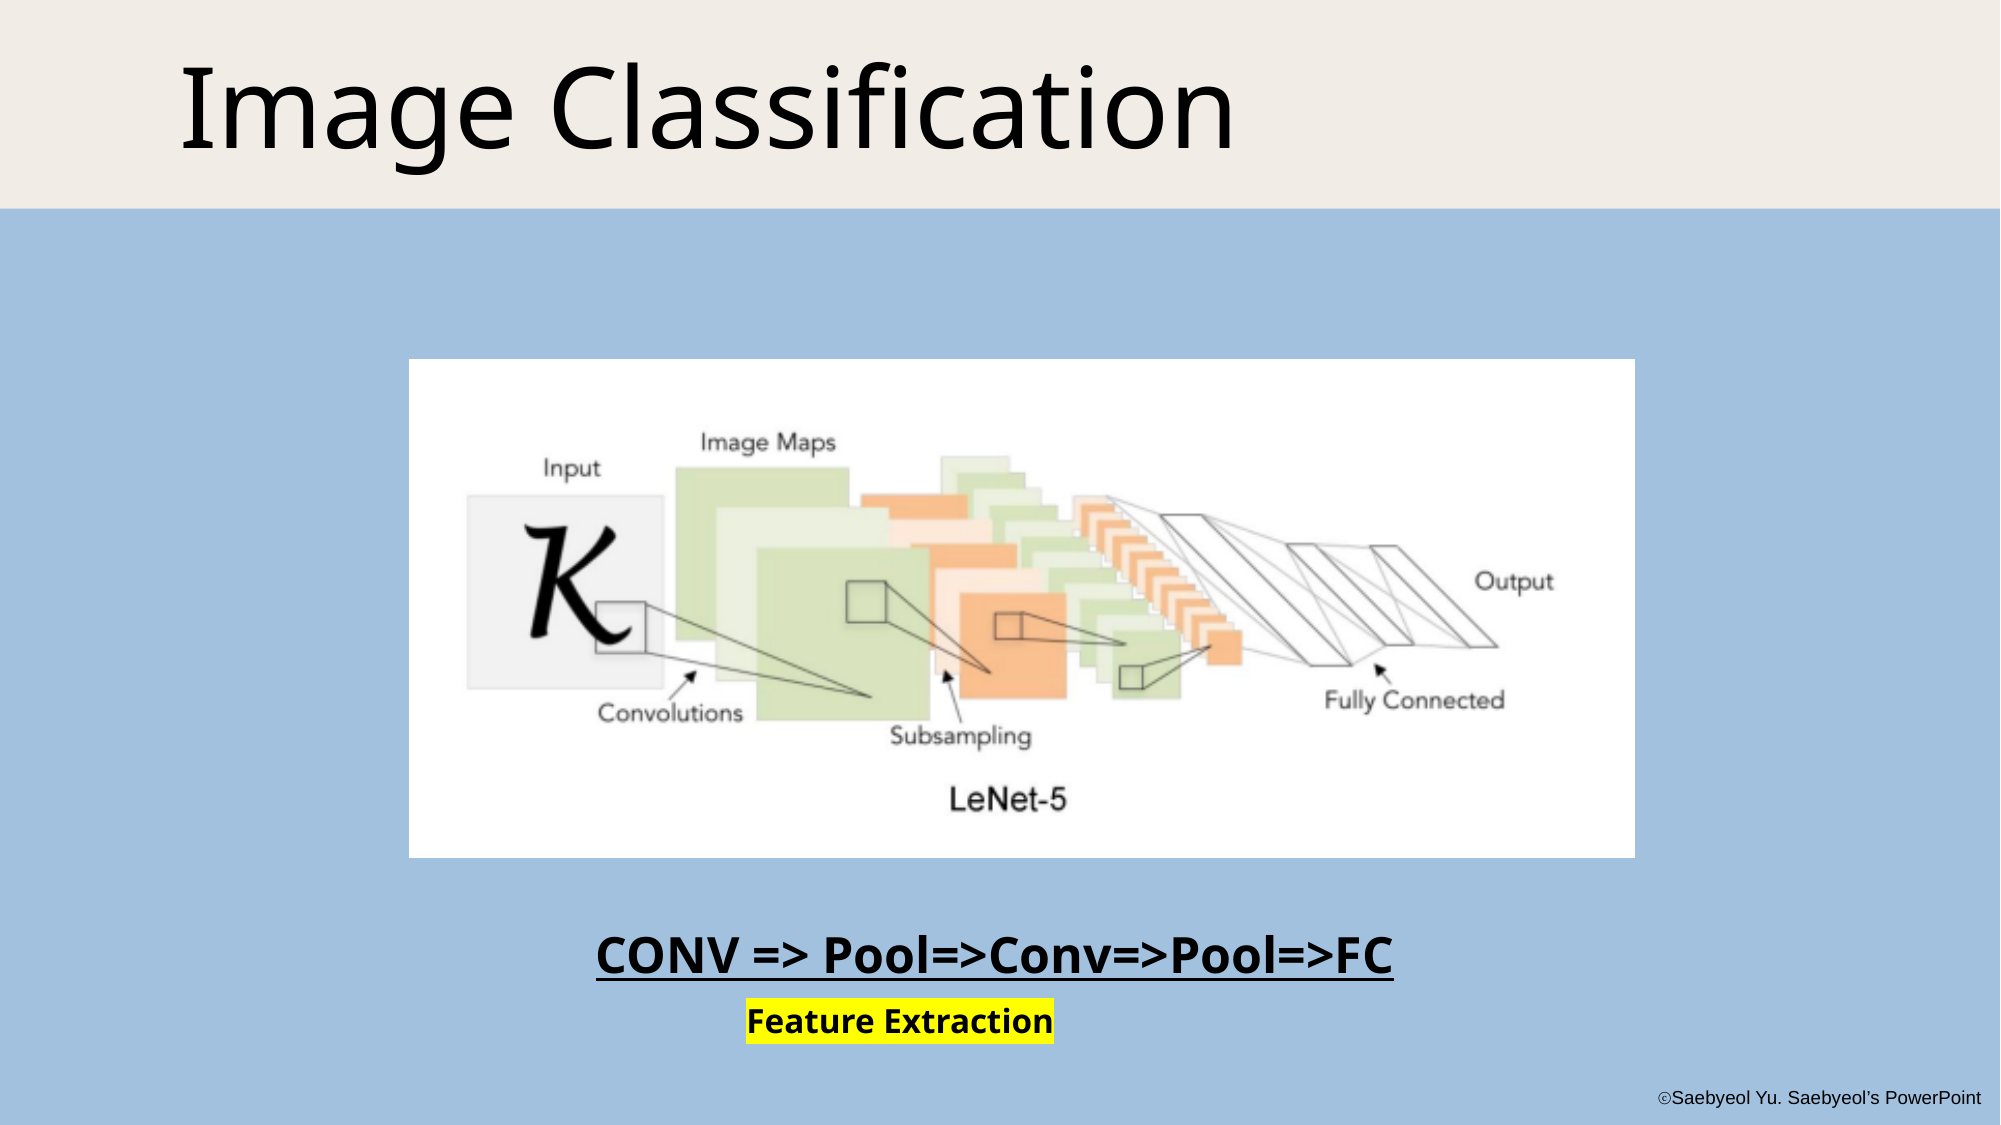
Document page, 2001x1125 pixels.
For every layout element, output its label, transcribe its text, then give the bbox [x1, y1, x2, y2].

text_box [0, 0, 2000, 210]
text_box Feature Extraction [621, 973, 1180, 1048]
picture [409, 359, 1635, 858]
text_box CONV => Pool=>Conv=>Pool=>FC [581, 886, 1463, 992]
text_box Image Classification [164, 28, 1255, 179]
